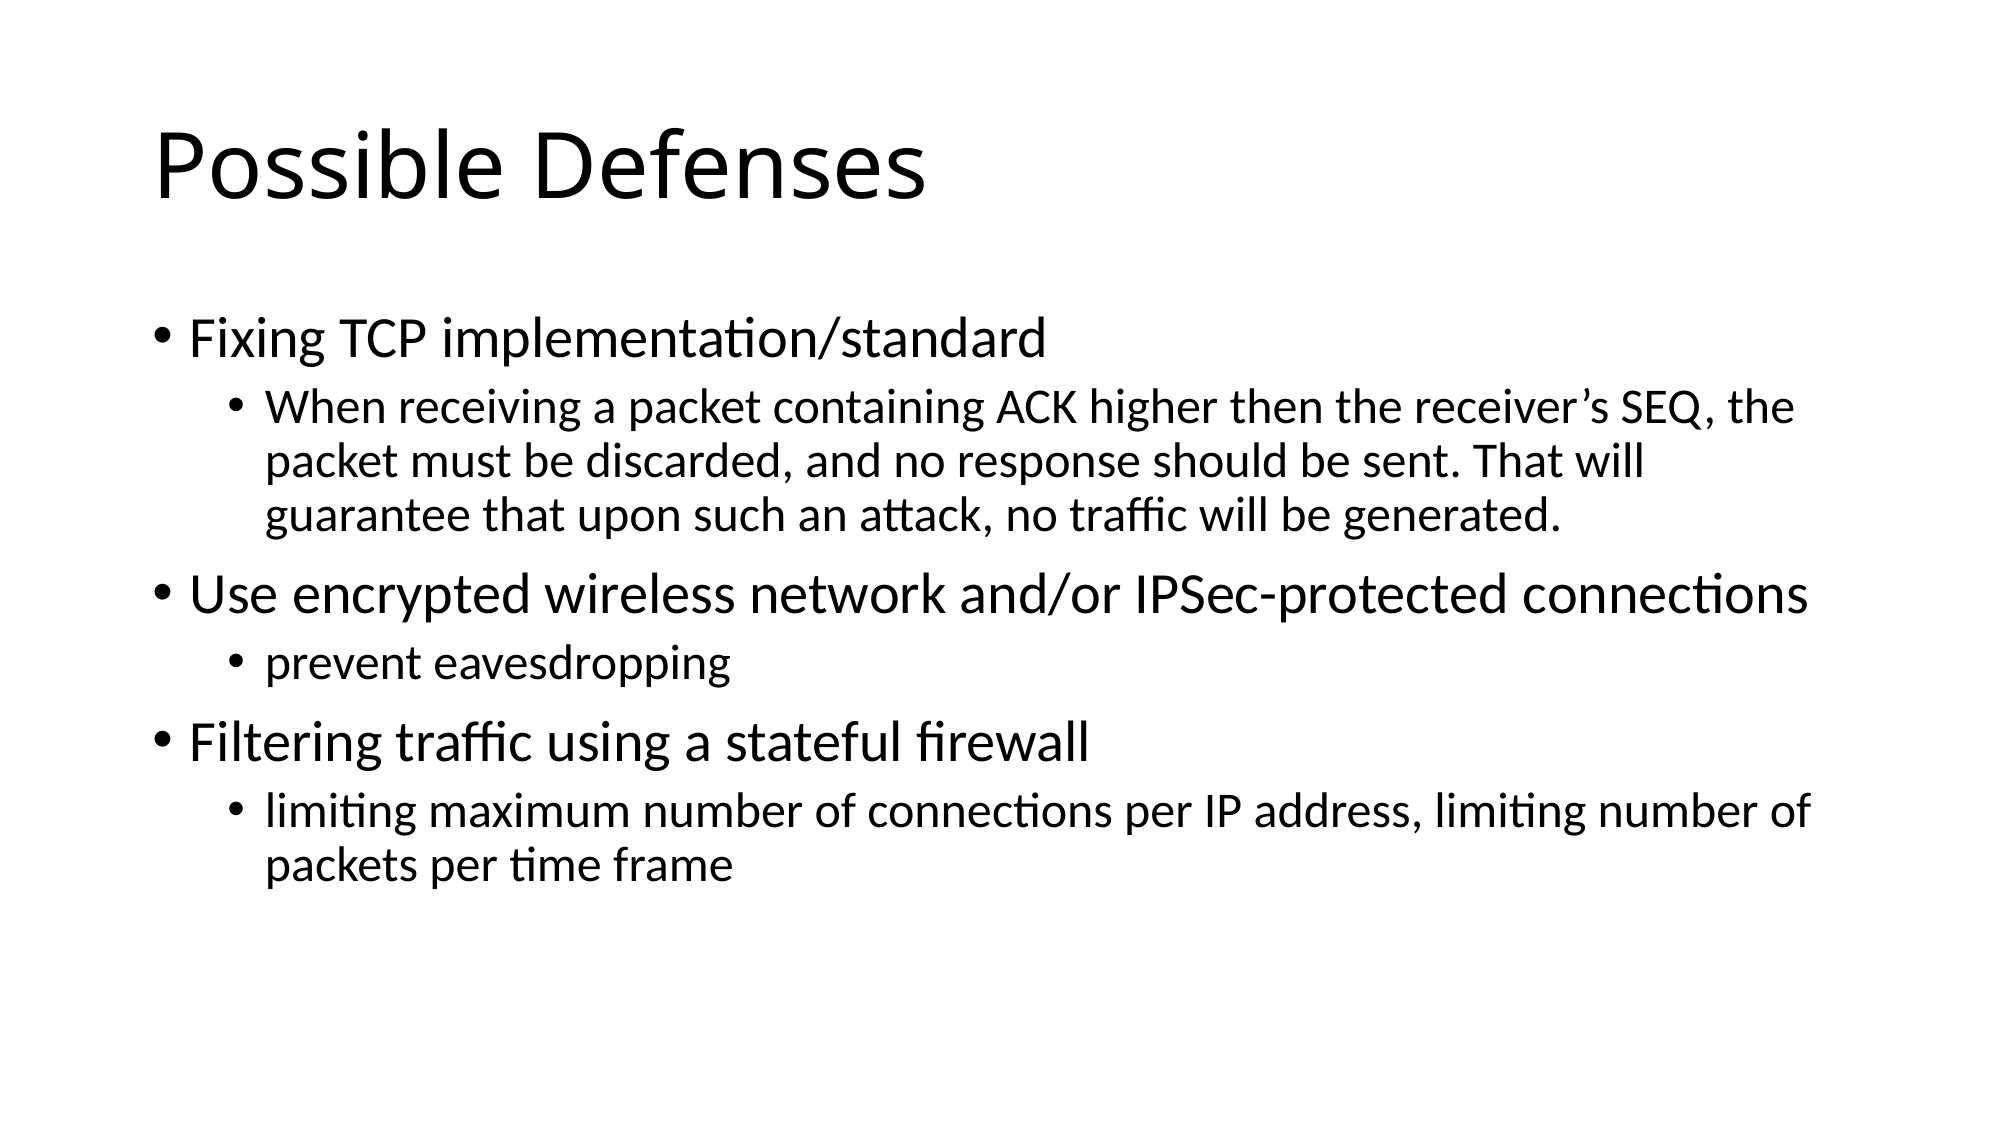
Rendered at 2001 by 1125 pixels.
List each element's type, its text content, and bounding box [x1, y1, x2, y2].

list Fixing TCP implementation/standard When receiving a packet containing ACK higher then the receiver’s SEQ, the packet must be discarded, and no response should be sent. That will guarantee that upon such an attack, no traffic will be generated. Use encrypted wireless network and/or IPSec-protected connections prevent eavesdropping Filtering traffic using a stateful firewall limiting maximum number of connections per IP address, limiting number of packets per time frame [137, 299, 1863, 1014]
title Possible Defenses [137, 59, 1863, 278]
